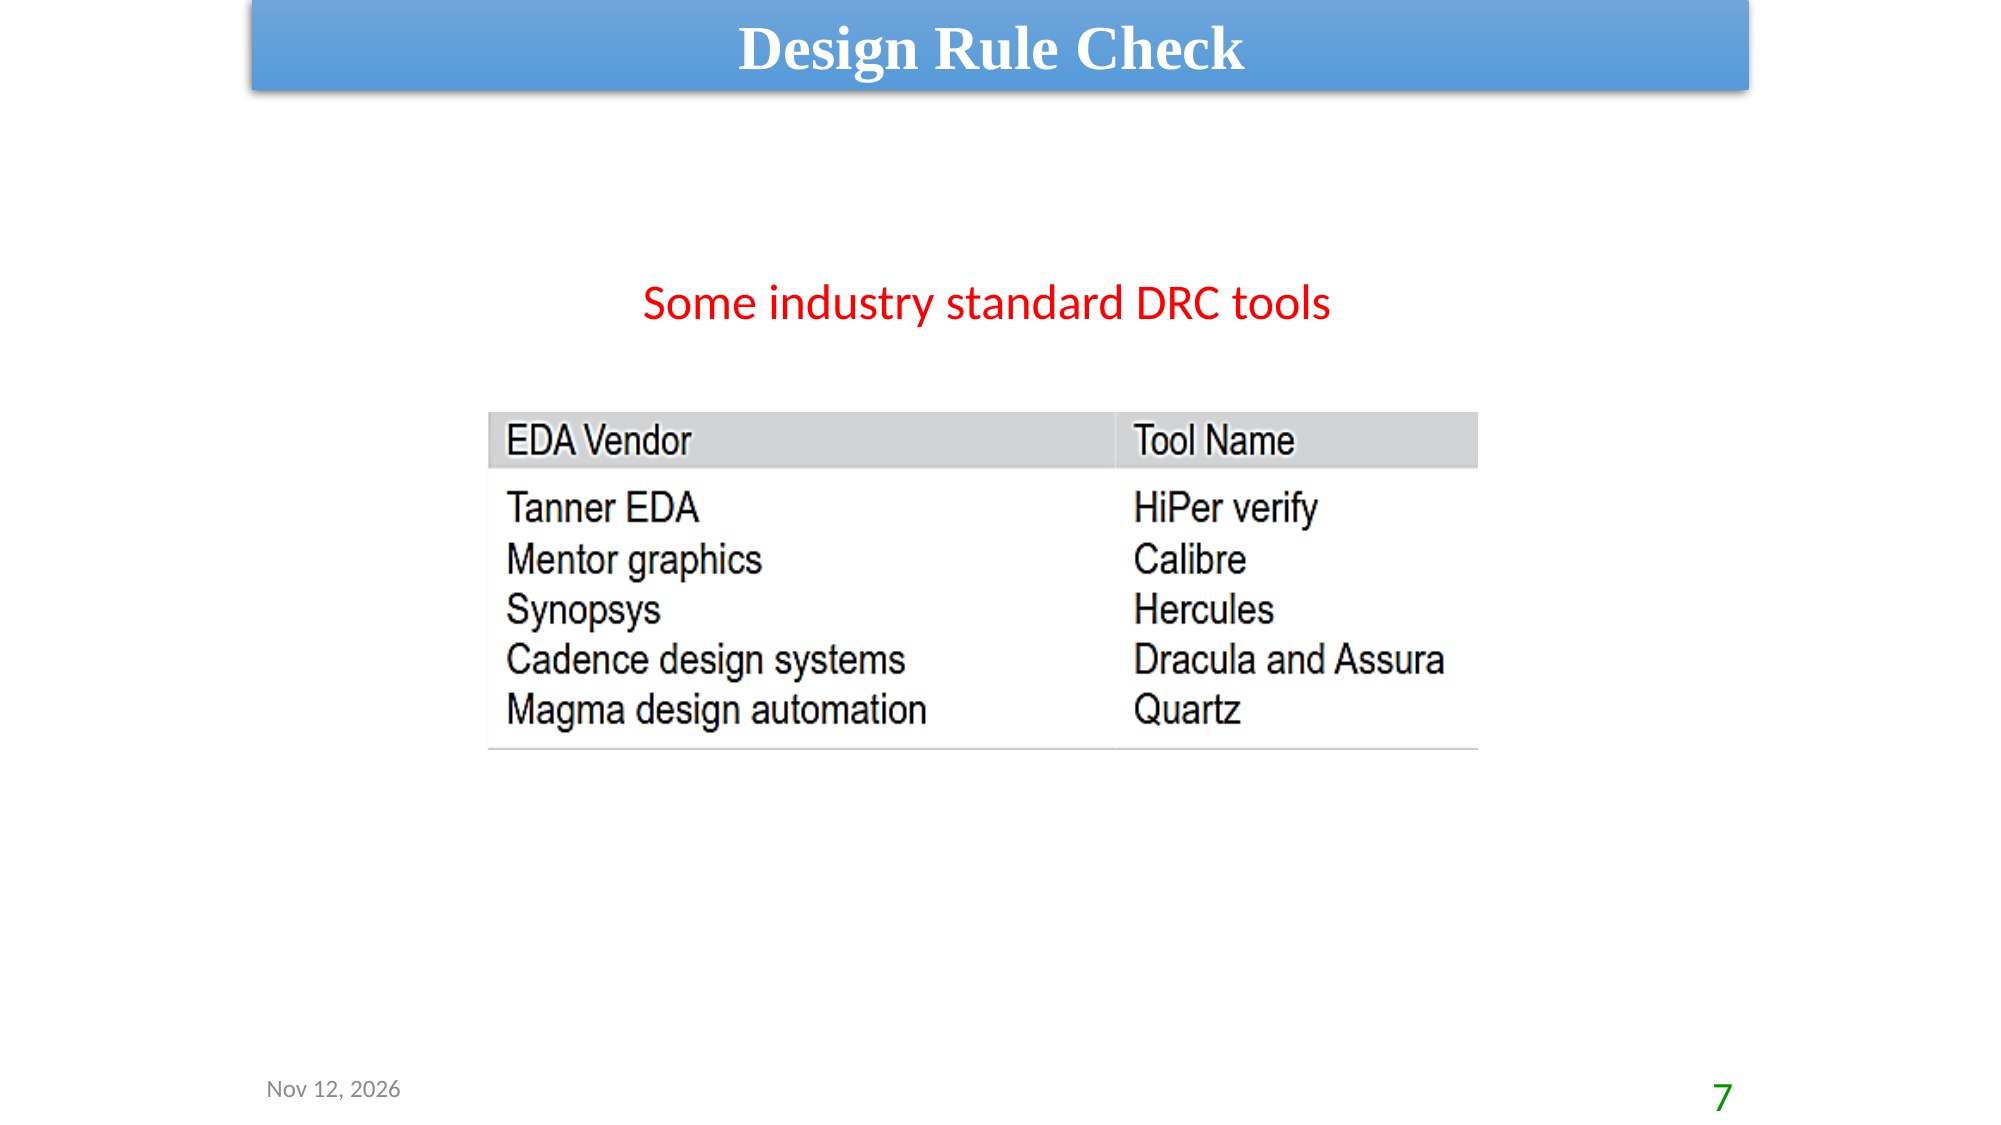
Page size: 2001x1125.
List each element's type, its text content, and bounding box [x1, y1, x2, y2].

text_box Some industry standard DRC tools [628, 262, 1347, 338]
picture [487, 412, 1478, 750]
slide_number 7 [1398, 1065, 1749, 1125]
slide_number 1-Apr-21 [251, 1057, 602, 1118]
text_box Design Rule Check [252, 0, 1749, 90]
